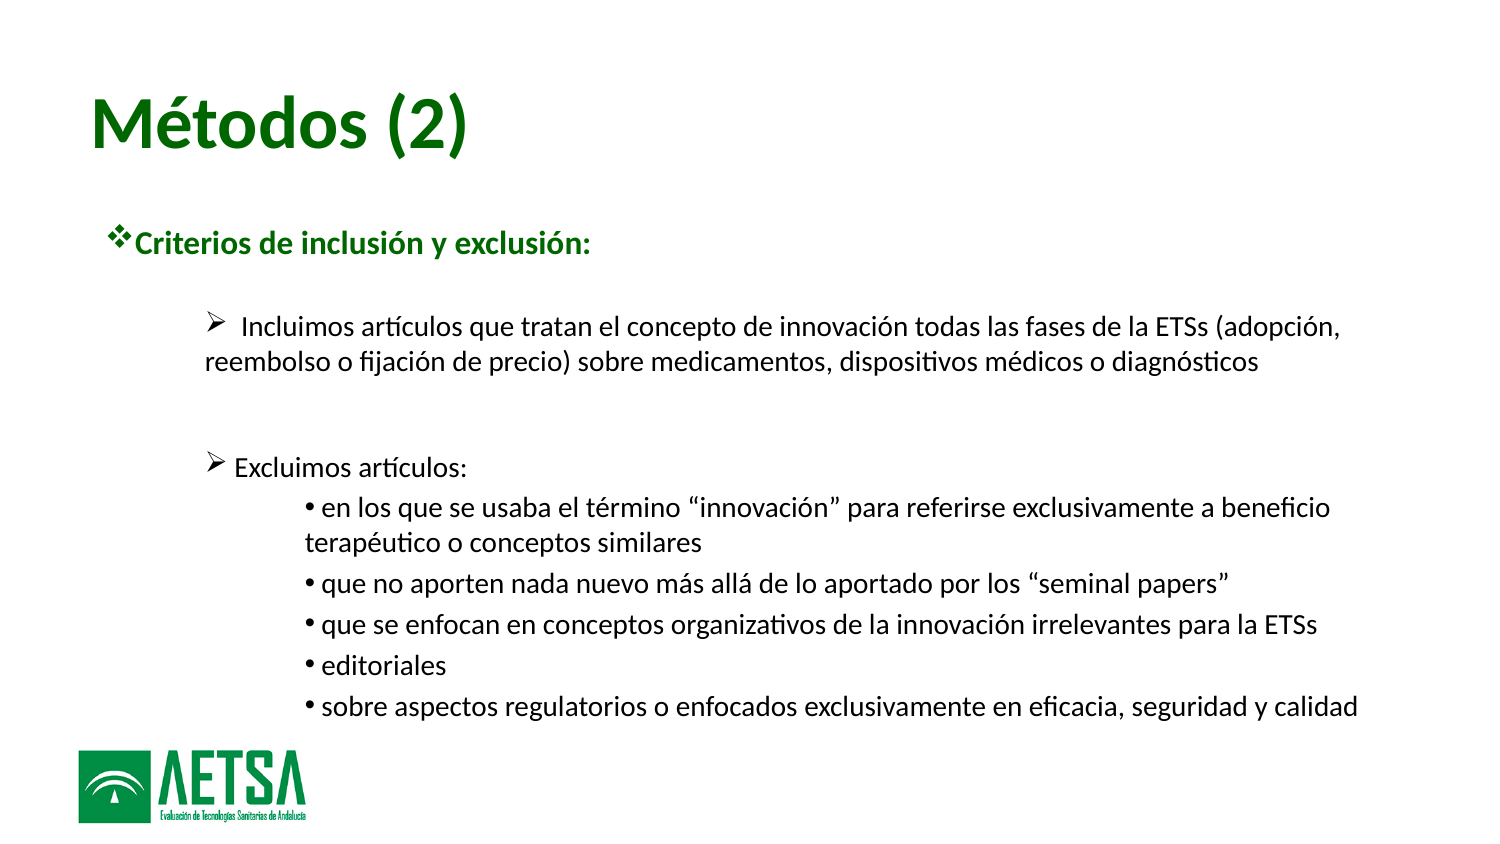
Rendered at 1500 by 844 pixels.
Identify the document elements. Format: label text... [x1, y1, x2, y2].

title Métodos (2) [75, 48, 1413, 189]
list Criterios de inclusión y exclusión: Incluimos artículos que tratan el concepto de innovación todas las fases de la ETSs (adopción, reembolso o fijación de precio) sobre medicamentos, dispositivos médicos o diagnósticos Excluimos artículos: en los que se usaba el término “innovación” para referirse exclusivamente a beneficio terapéutico o conceptos similares que no aporten nada nuevo más allá de lo aportado por los “seminal papers” que se enfocan en conceptos organizativos de la innovación irrelevantes para la ETSs editoriales sobre aspectos regulatorios o enfocados exclusivamente en eficacia, seguridad y calidad [89, 213, 1413, 695]
picture [75, 747, 310, 828]
